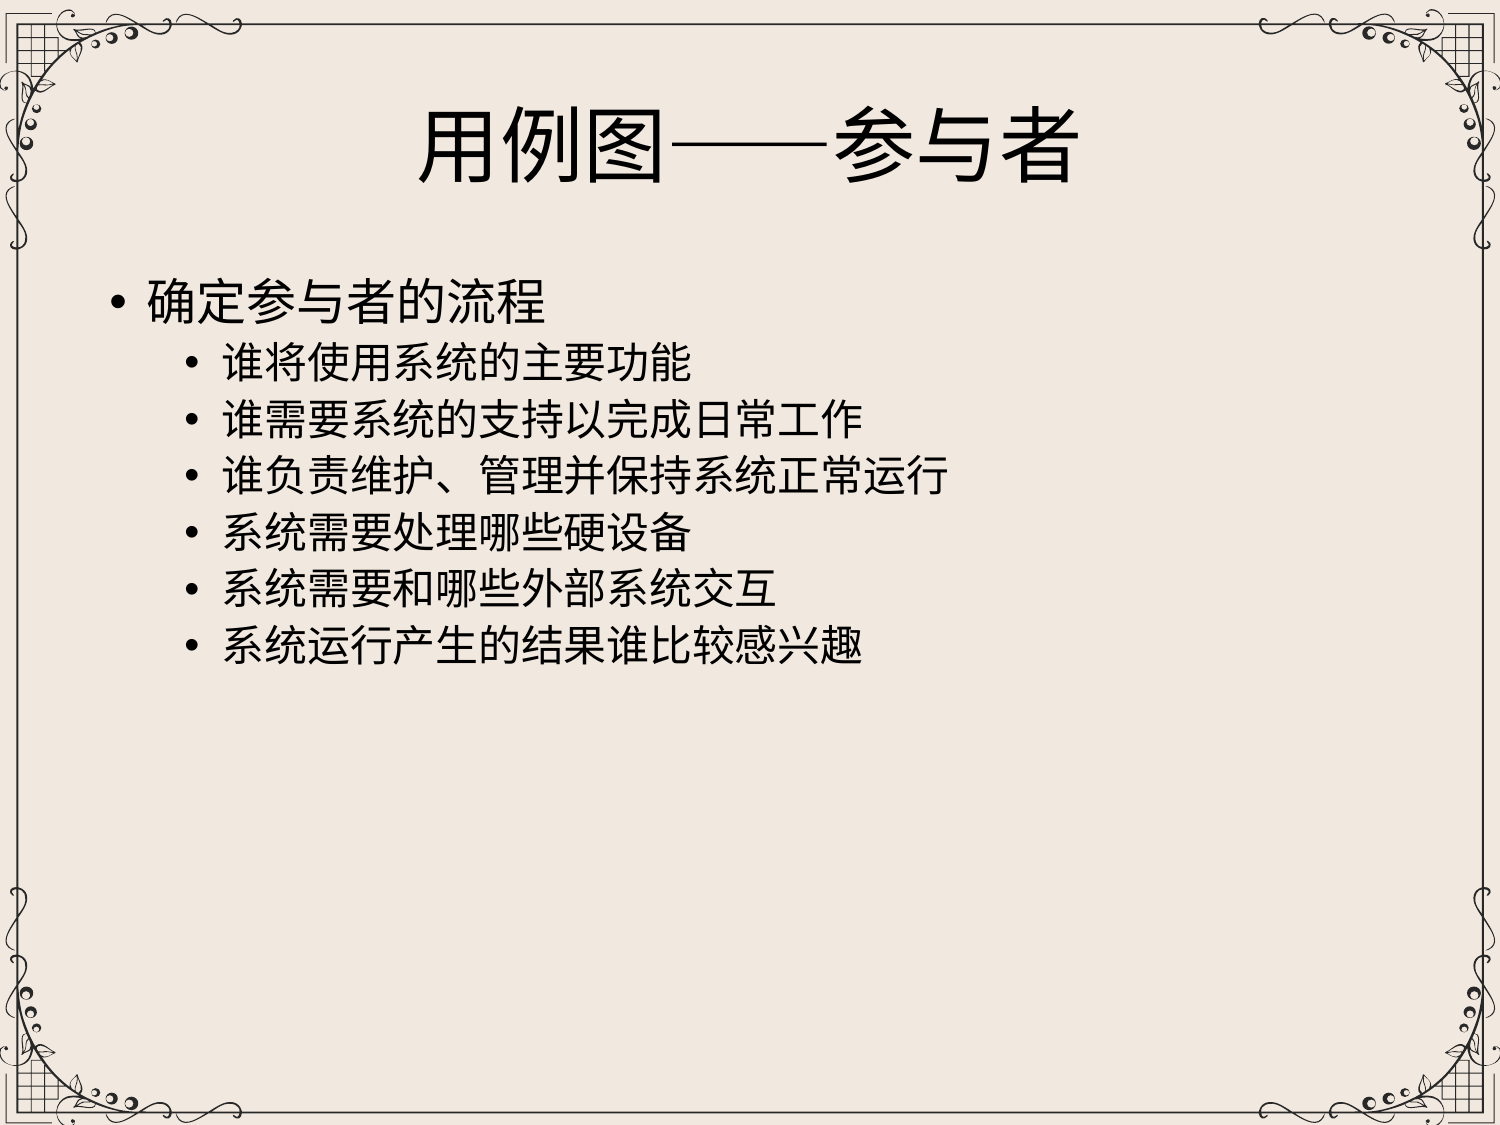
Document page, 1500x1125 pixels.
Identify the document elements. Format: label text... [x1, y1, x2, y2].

text_box 用例图——参与者 [366, 111, 1134, 175]
text_box 确定参与者的流程 谁将使用系统的主要功能 谁需要系统的支持以完成日常工作 谁负责维护、管理并保持系统正常运行 系统需要处理哪些硬设备 系统需要和哪些外部系统交互 系统运行产生的结果谁比较感兴趣 [94, 269, 1447, 938]
